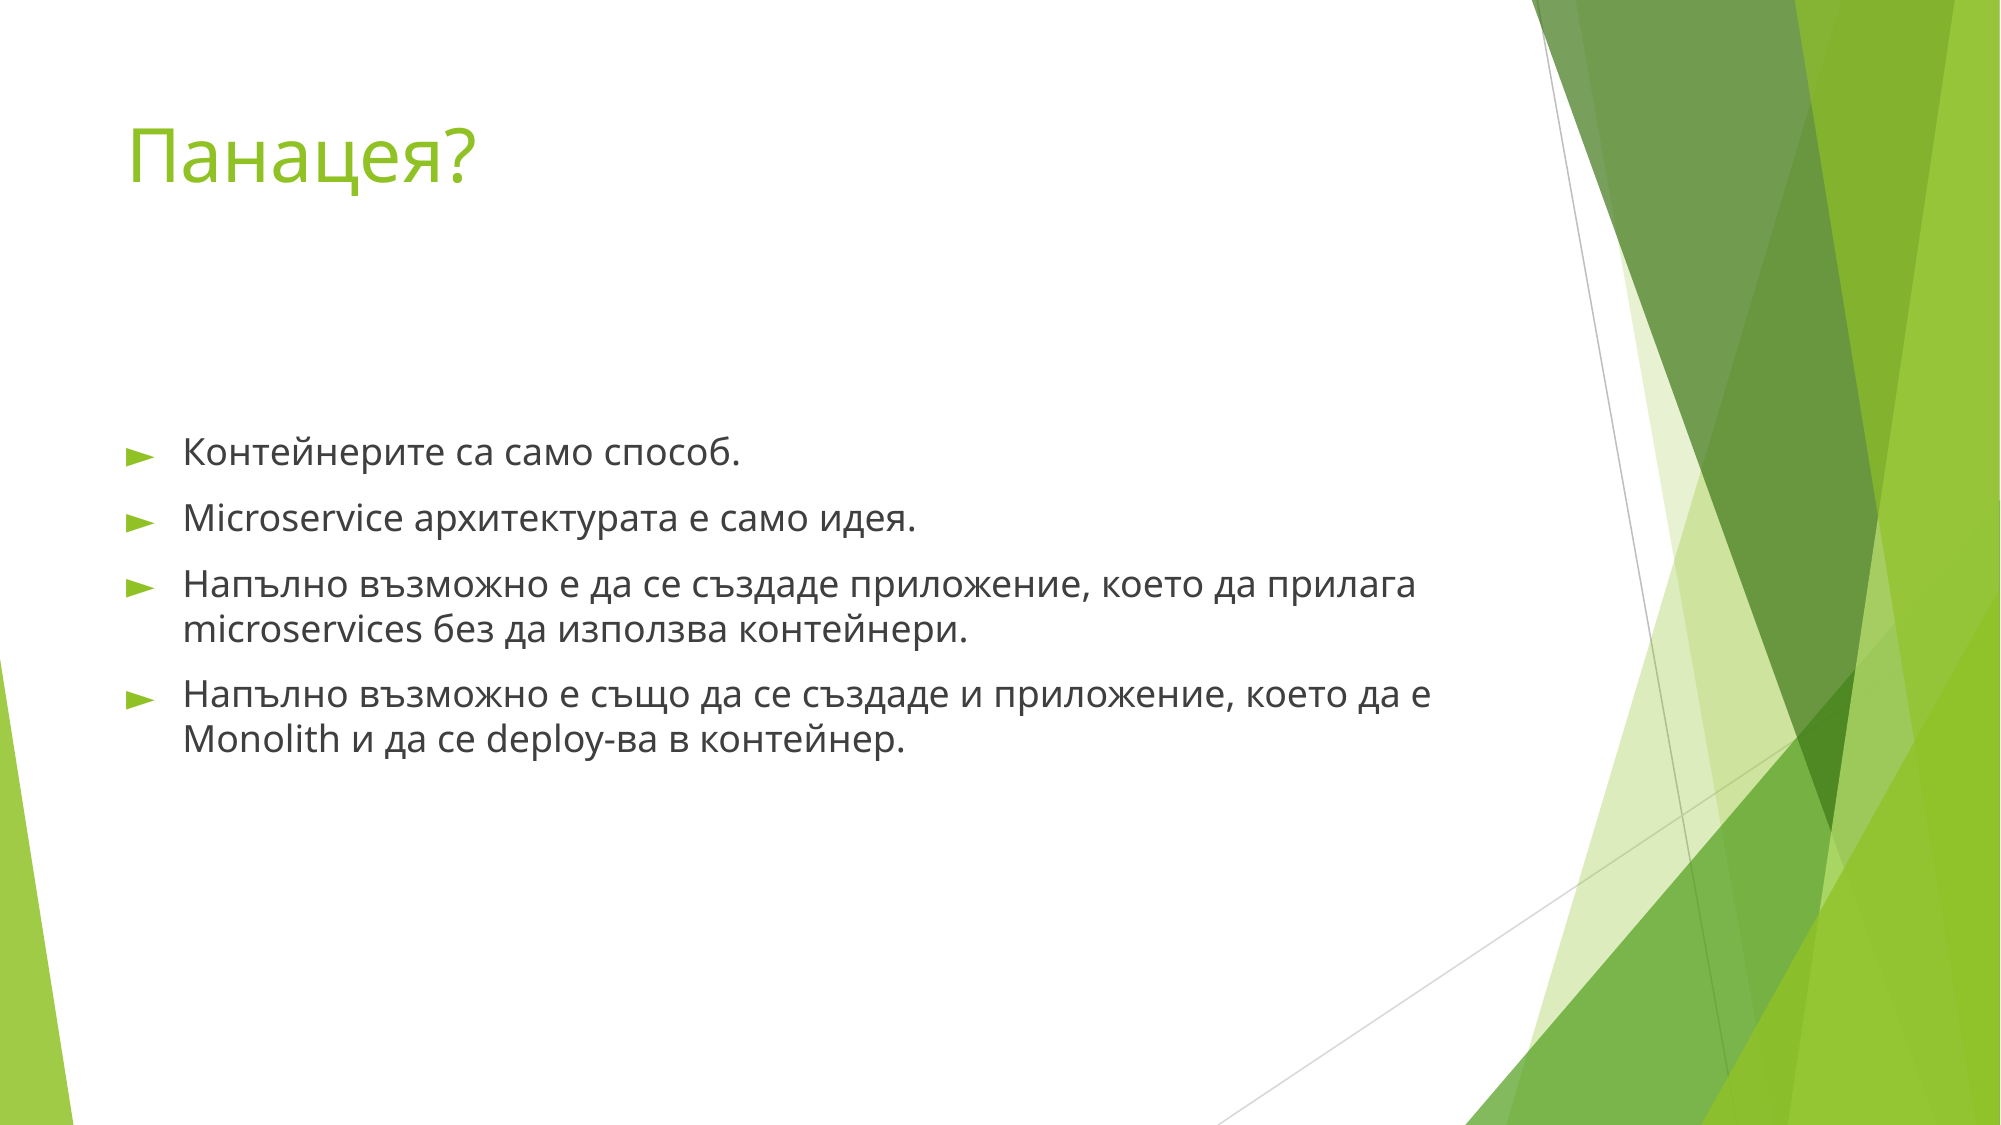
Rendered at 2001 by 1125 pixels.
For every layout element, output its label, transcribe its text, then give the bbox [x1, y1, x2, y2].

title Панацея? [111, 99, 1522, 317]
list Контейнерите са само способ. Microservice архитектурата е само идея. Напълно възможно е да се създаде приложение, което да прилага microservices без да използва контейнери. Напълно възможно е също да се създаде и приложение, което да е Monolith и да се deploy-ва в контейнер. [111, 354, 1522, 992]
